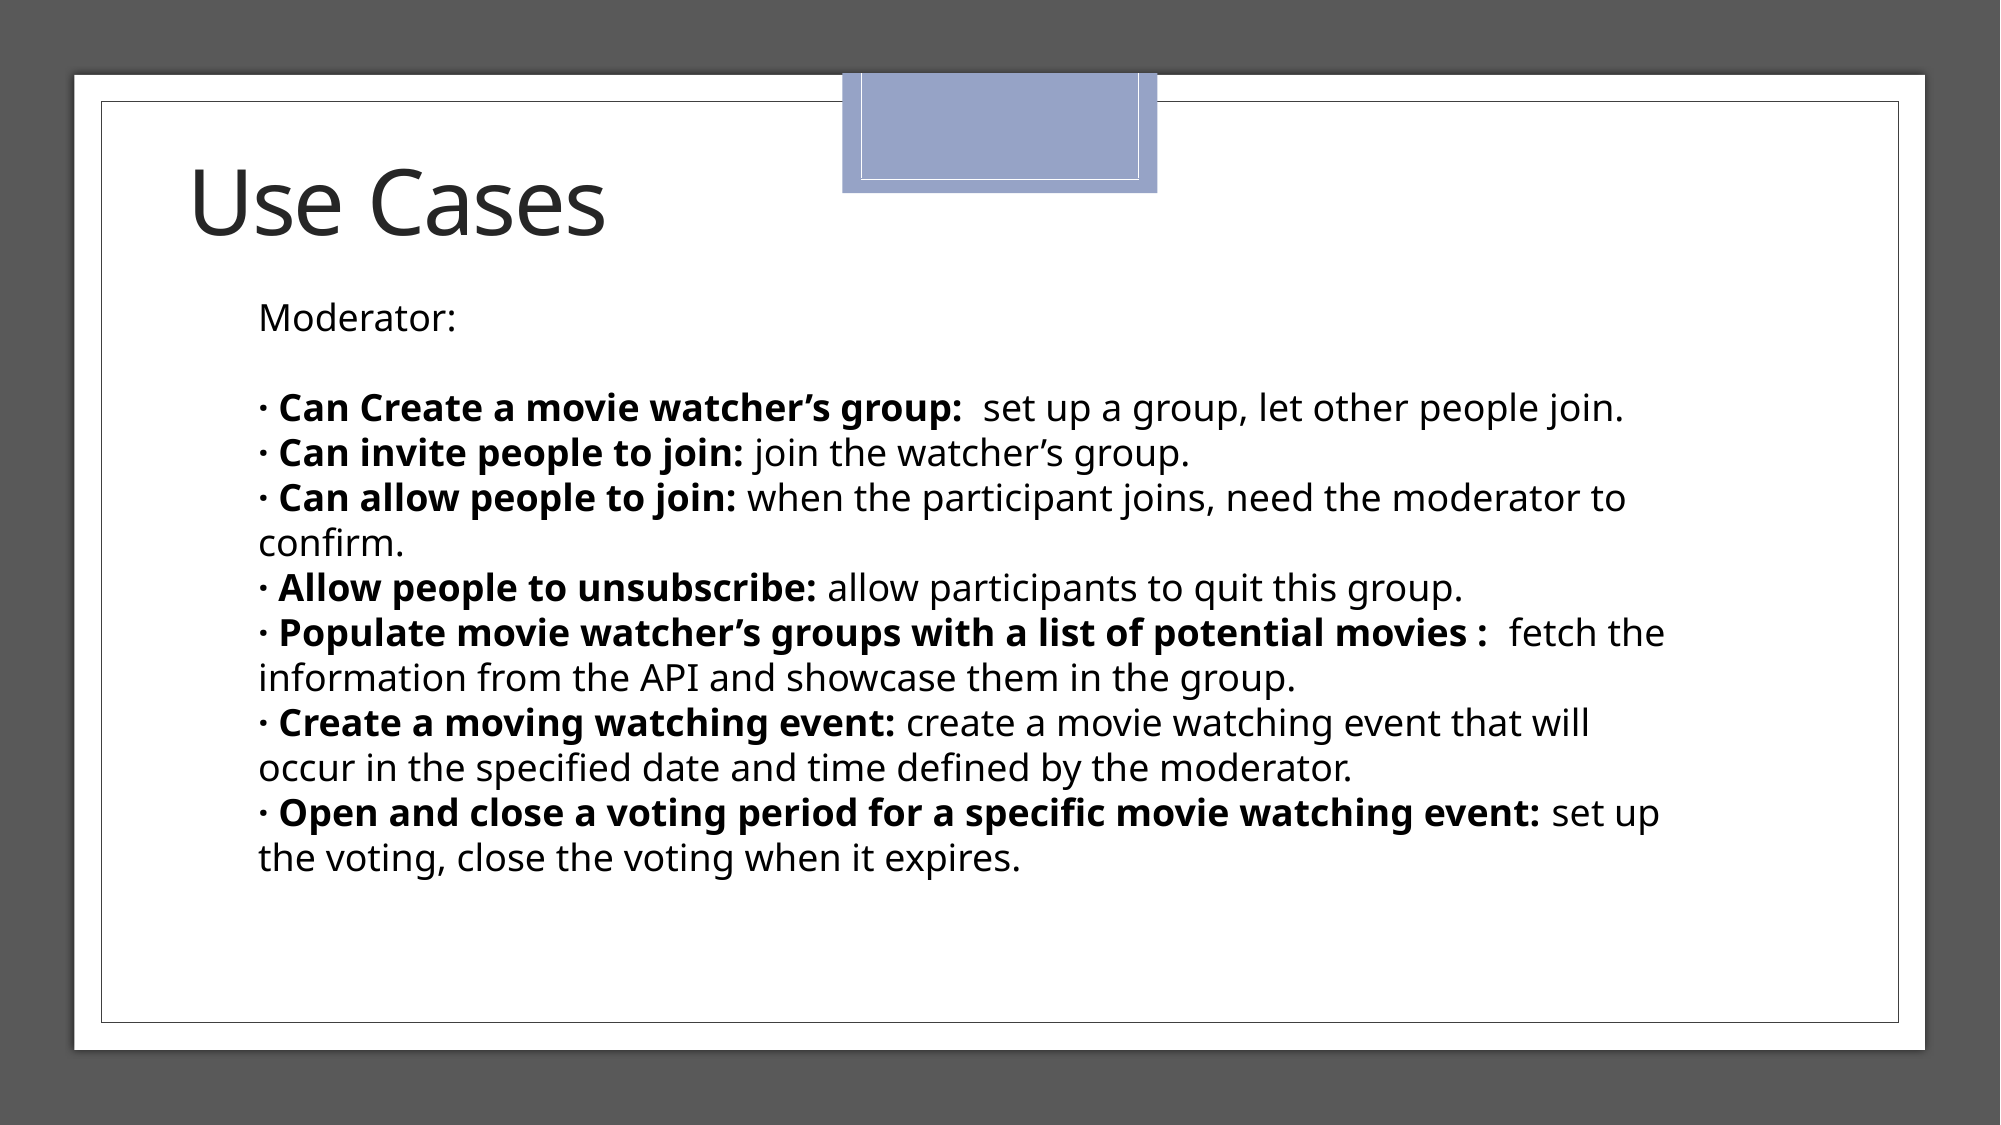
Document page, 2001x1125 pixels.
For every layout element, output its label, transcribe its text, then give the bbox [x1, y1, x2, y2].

title Use Cases [129, 132, 667, 284]
text_box [1158, 74, 1925, 1050]
text_box Moderator: · Can Create a movie watcher’s group: set up a group, let other people join. · Can invite people to join: join the watcher’s group. · Can allow people to join: when the participant joins, need the moderator to confirm. · Allow people to unsubscribe: allow participants to quit this group. · Populate movie watcher’s groups with a list of potential movies : fetch the information from the API and showcase them in the group. · Create a moving watching event: create a movie watching event that will occur in the specified date and time defined by the moderator. · Open and close a voting period for a specific movie watching event: set up the voting, close the voting when it expires. [243, 286, 1684, 1111]
text_box [841, 72, 1158, 194]
text_box [74, 74, 841, 1050]
text_box [101, 101, 1899, 1023]
